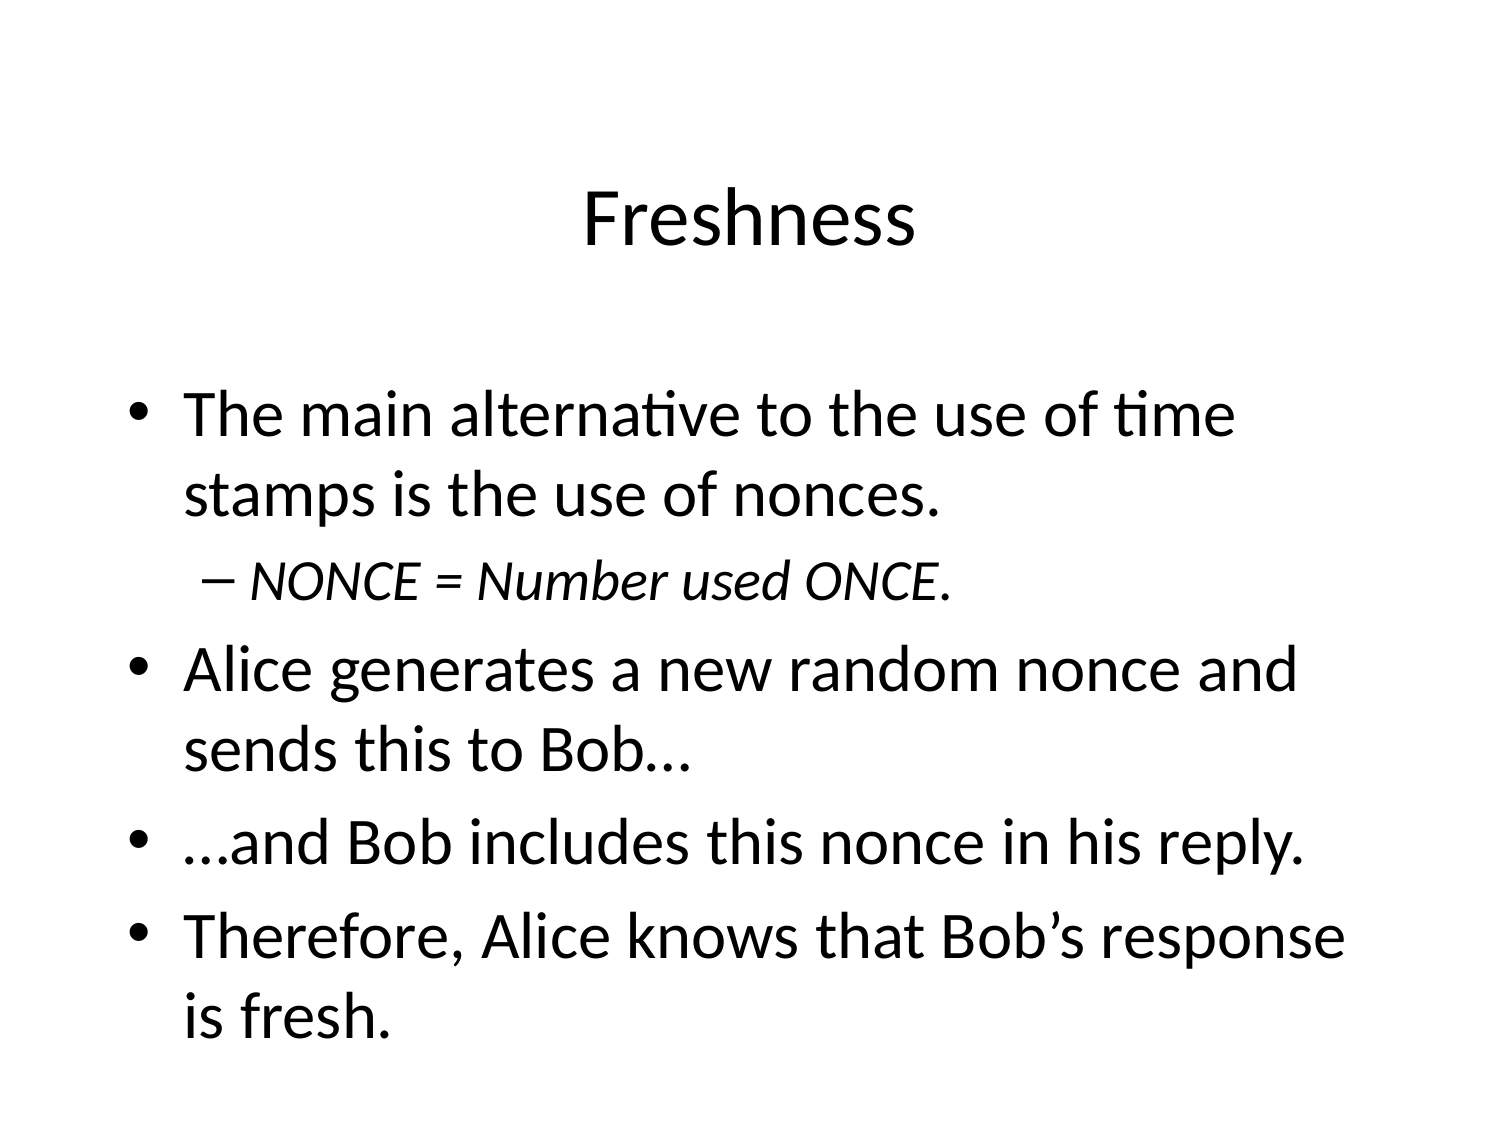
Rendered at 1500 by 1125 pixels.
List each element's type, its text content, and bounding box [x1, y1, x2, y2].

list The main alternative to the use of time stamps is the use of nonces. NONCE = Number used ONCE. Alice generates a new random nonce and sends this to Bob… …and Bob includes this nonce in his reply. Therefore, Alice knows that Bob’s response is fresh. [112, 362, 1388, 1088]
title Freshness [189, 154, 1311, 271]
